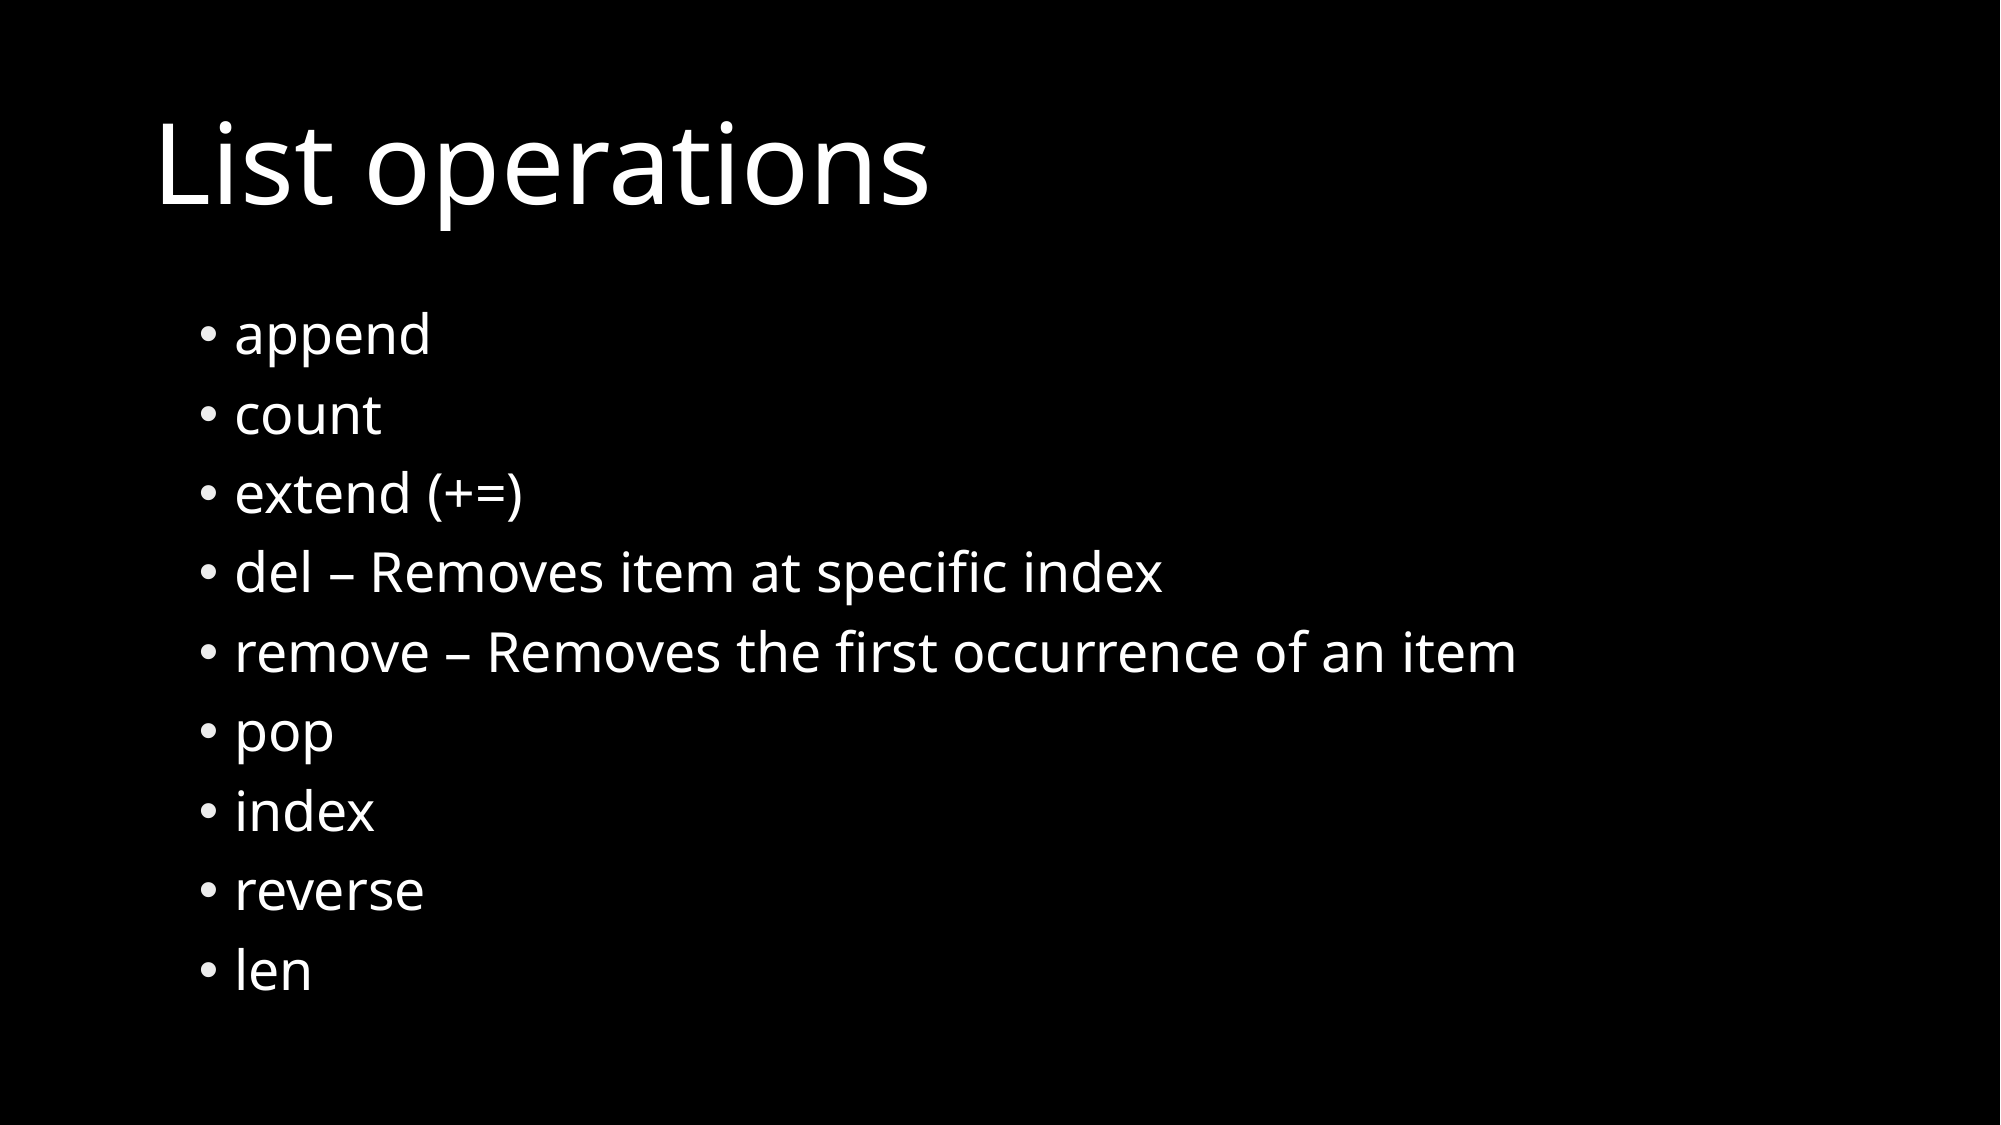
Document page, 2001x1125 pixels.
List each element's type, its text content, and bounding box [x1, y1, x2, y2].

title List operations [137, 59, 1863, 278]
list append count extend (+=) del – Removes item at specific index remove – Removes the first occurrence of an item pop index reverse len [183, 299, 1863, 1014]
